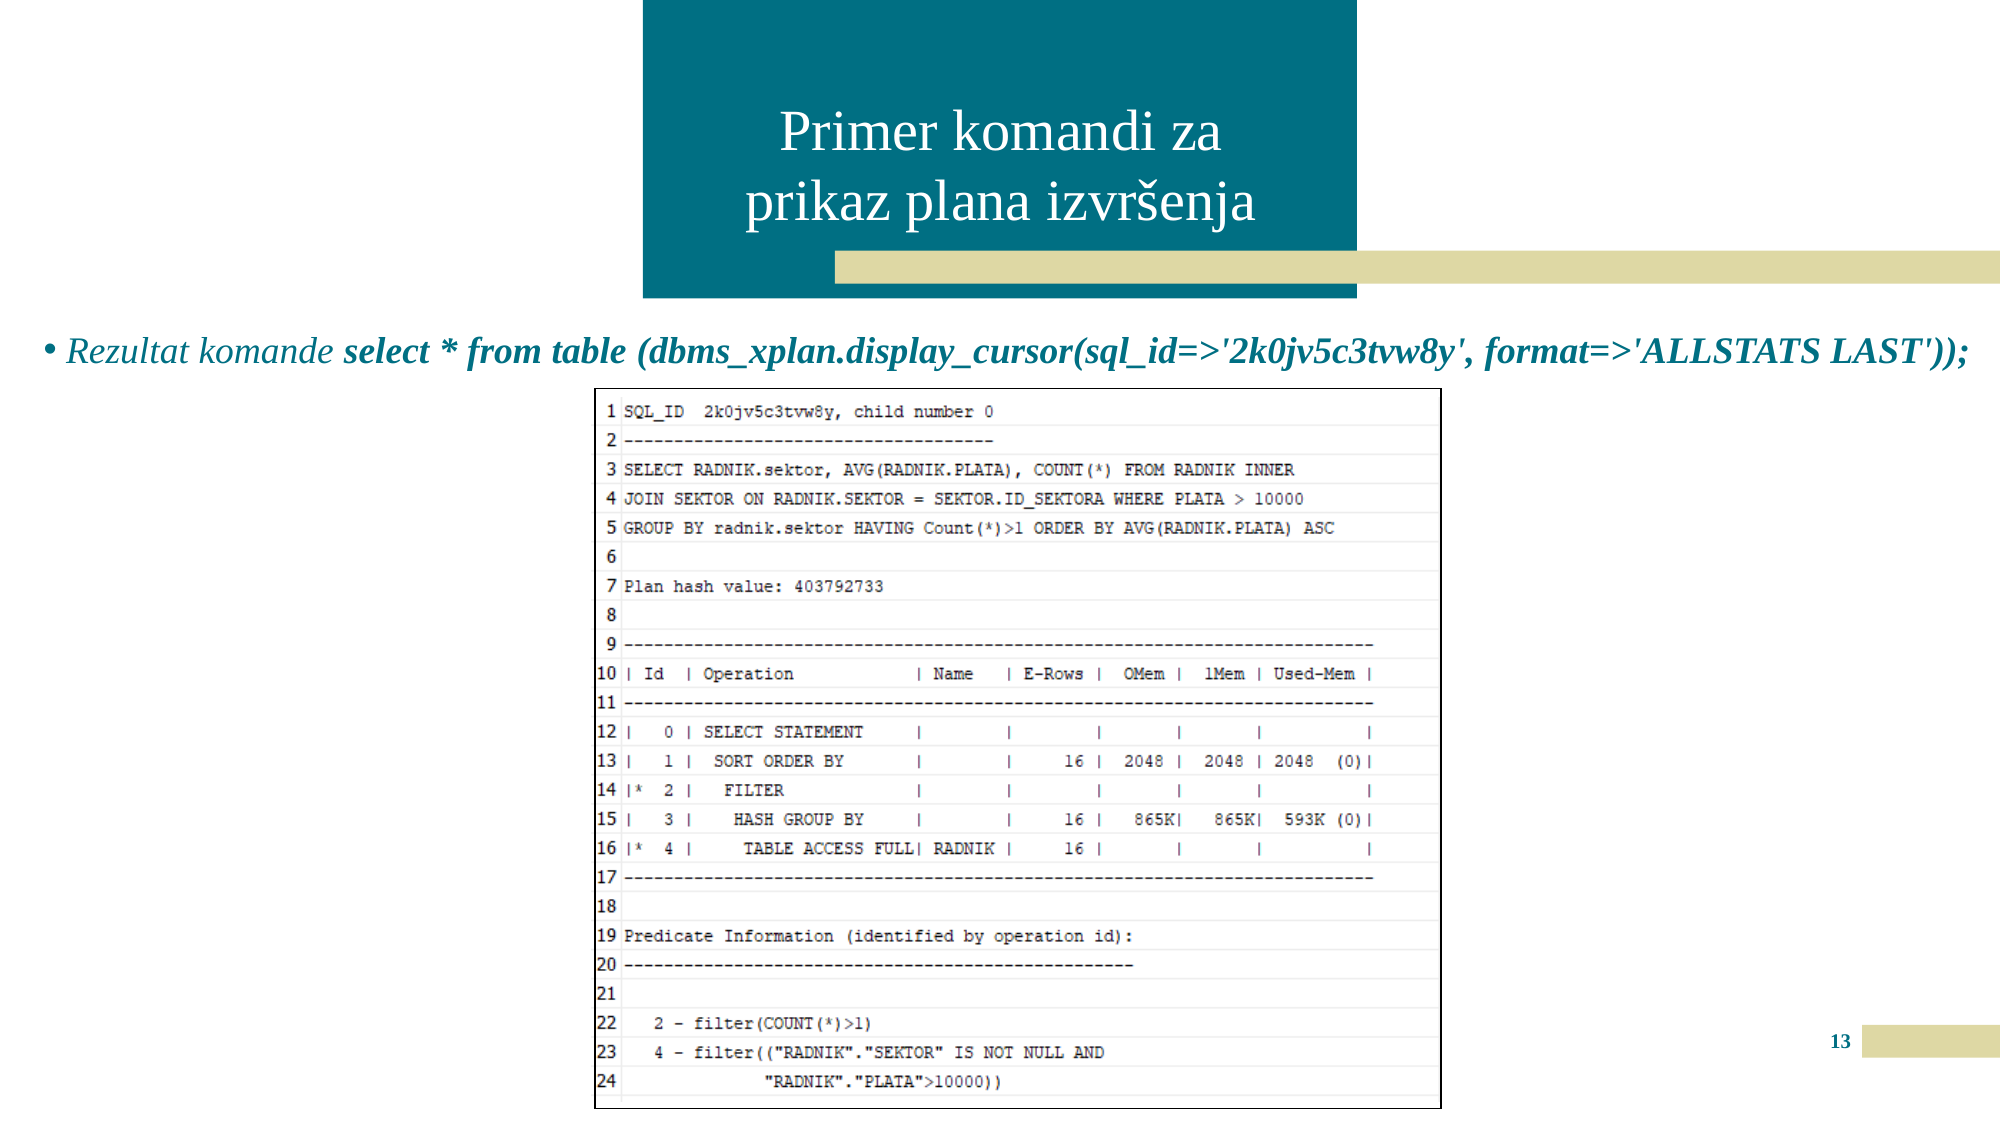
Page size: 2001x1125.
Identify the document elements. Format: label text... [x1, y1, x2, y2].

picture [591, 397, 1443, 1102]
text_box [594, 388, 1442, 397]
text_box [594, 1102, 1442, 1109]
text_box Rezultat komande select * from table (dbms_xplan.display_cursor(sql_id=>'2k0jv5c3tvw8y', format=>'ALLSTATS LAST')); [28, 318, 2000, 379]
slide_number 13 [1818, 1027, 1863, 1065]
text_box Primer komandi za prikaz plana izvršenja [707, 84, 1295, 240]
